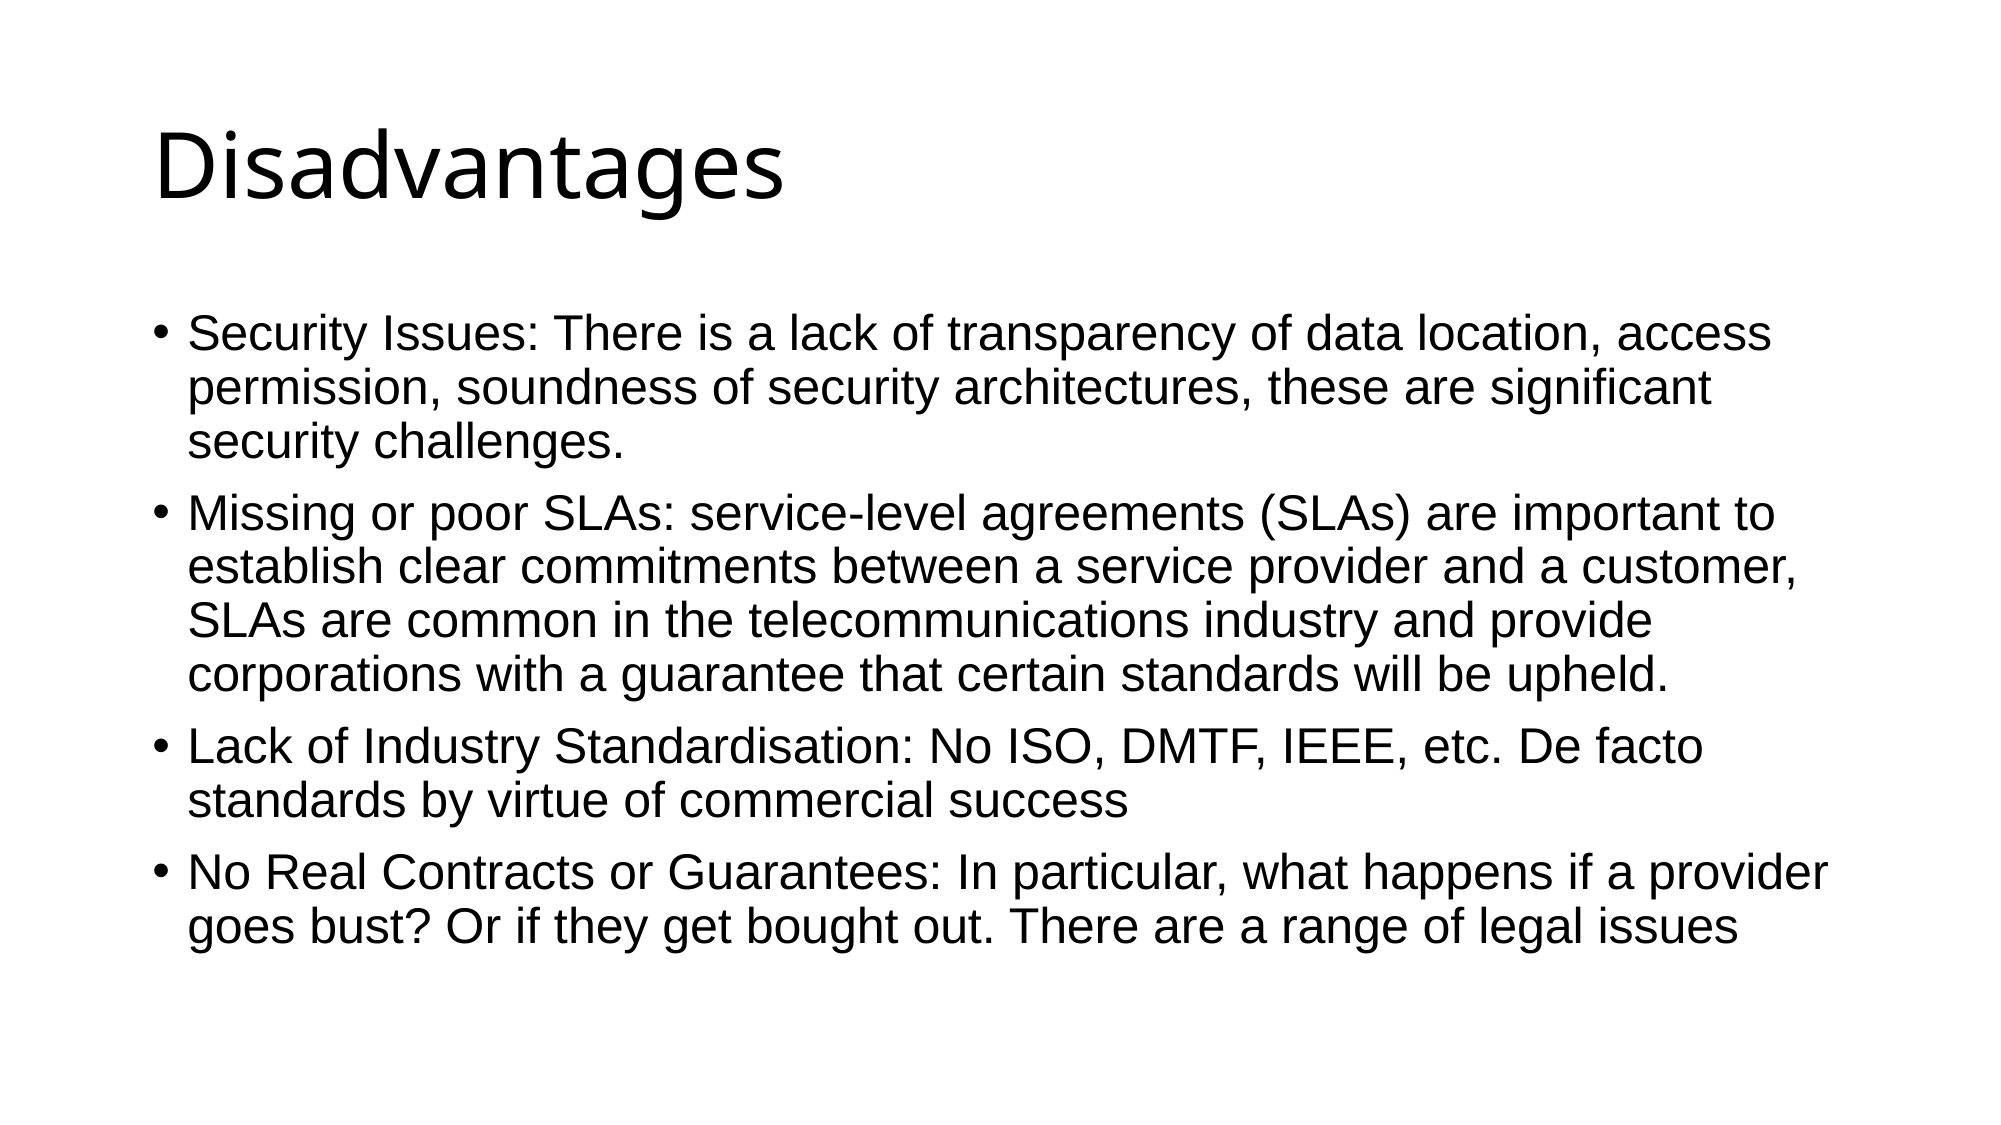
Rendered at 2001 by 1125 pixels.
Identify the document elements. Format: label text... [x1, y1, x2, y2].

title Disadvantages [137, 59, 1863, 278]
list Security Issues: There is a lack of transparency of data location, access permission, soundness of security architectures, these are significant security challenges. Missing or poor SLAs: service-level agreements (SLAs) are important to establish clear commitments between a service provider and a customer, SLAs are common in the telecommunications industry and provide corporations with a guarantee that certain standards will be upheld. Lack of Industry Standardisation: No ISO, DMTF, IEEE, etc. De facto standards by virtue of commercial success No Real Contracts or Guarantees: In particular, what happens if a provider goes bust? Or if they get bought out. There are a range of legal issues [137, 299, 1863, 1014]
